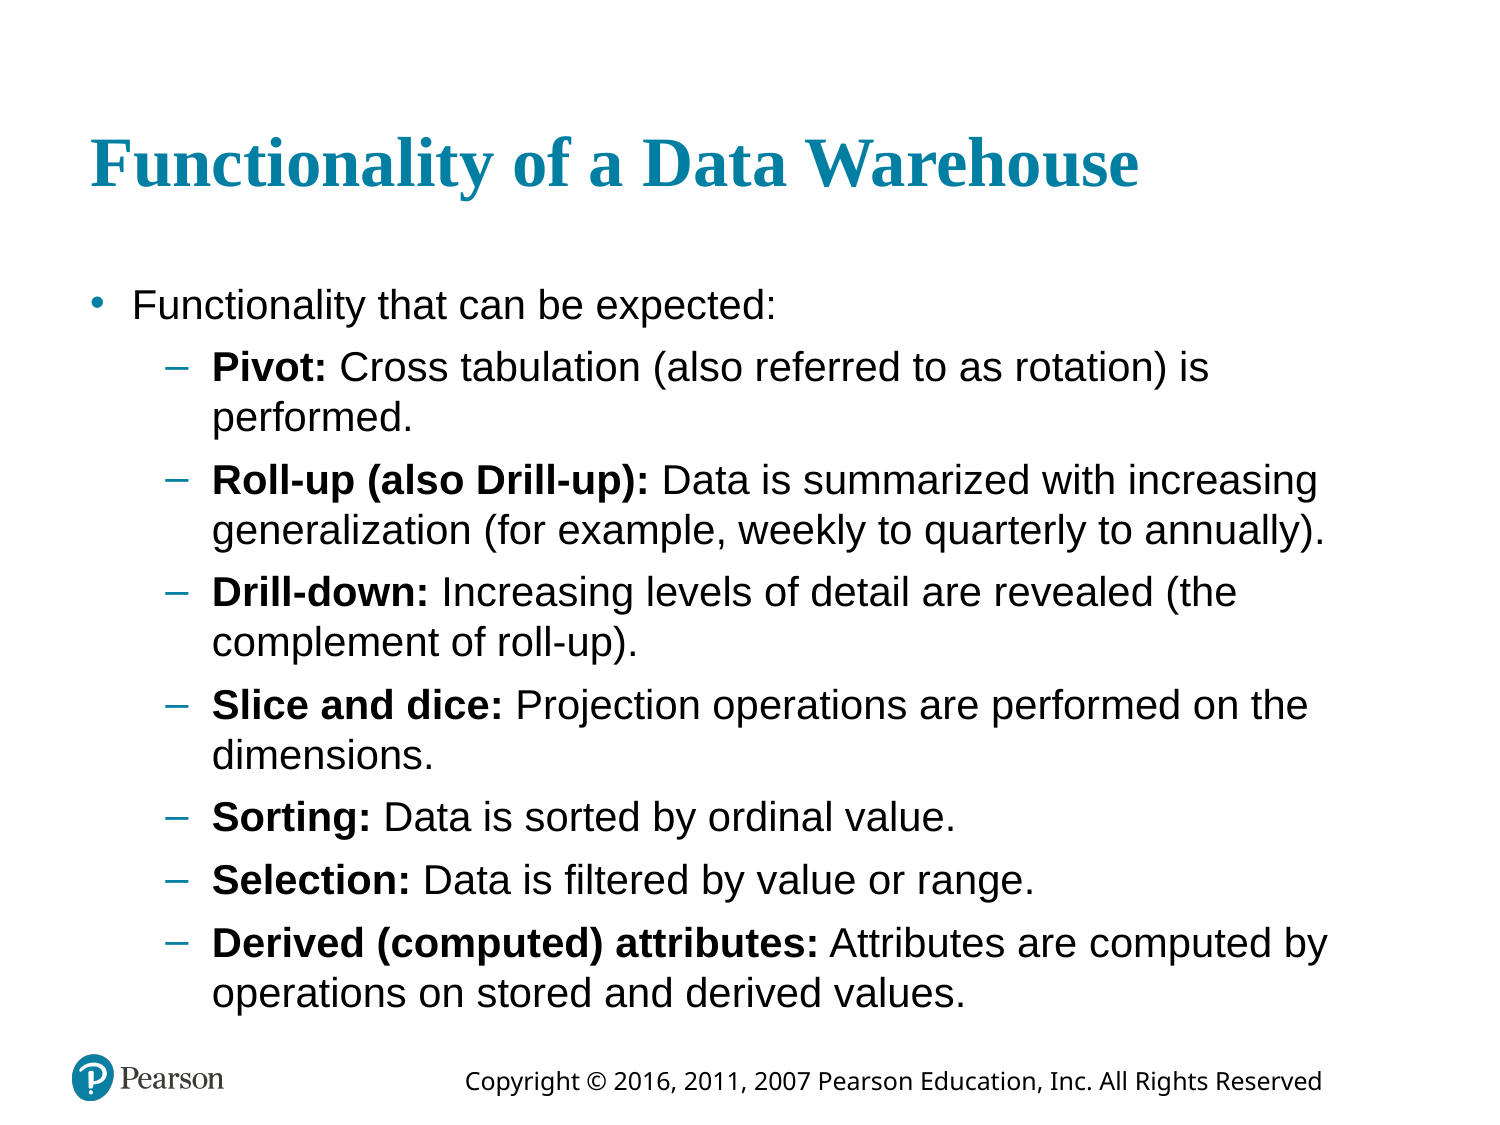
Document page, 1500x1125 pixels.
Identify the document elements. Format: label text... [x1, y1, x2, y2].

picture [72, 1054, 88, 1070]
list Functionality that can be expected: Pivot: Cross tabulation (also referred to as rotation) is performed. Roll-up (also Drill-up): Data is summarized with increasing generalization (for example, weekly to quarterly to annually). Drill-down: Increasing levels of detail are revealed (the complement of roll-up). Slice and dice: Projection operations are performed on the dimensions. Sorting: Data is sorted by ordinal value. Selection: Data is filtered by value or range. Derived (computed) attributes: Attributes are computed by operations on stored and derived values. [75, 262, 1425, 1005]
picture [98, 1054, 224, 1101]
picture [72, 1087, 83, 1101]
picture [80, 1063, 106, 1088]
title Functionality of a Data Warehouse [75, 35, 1425, 216]
